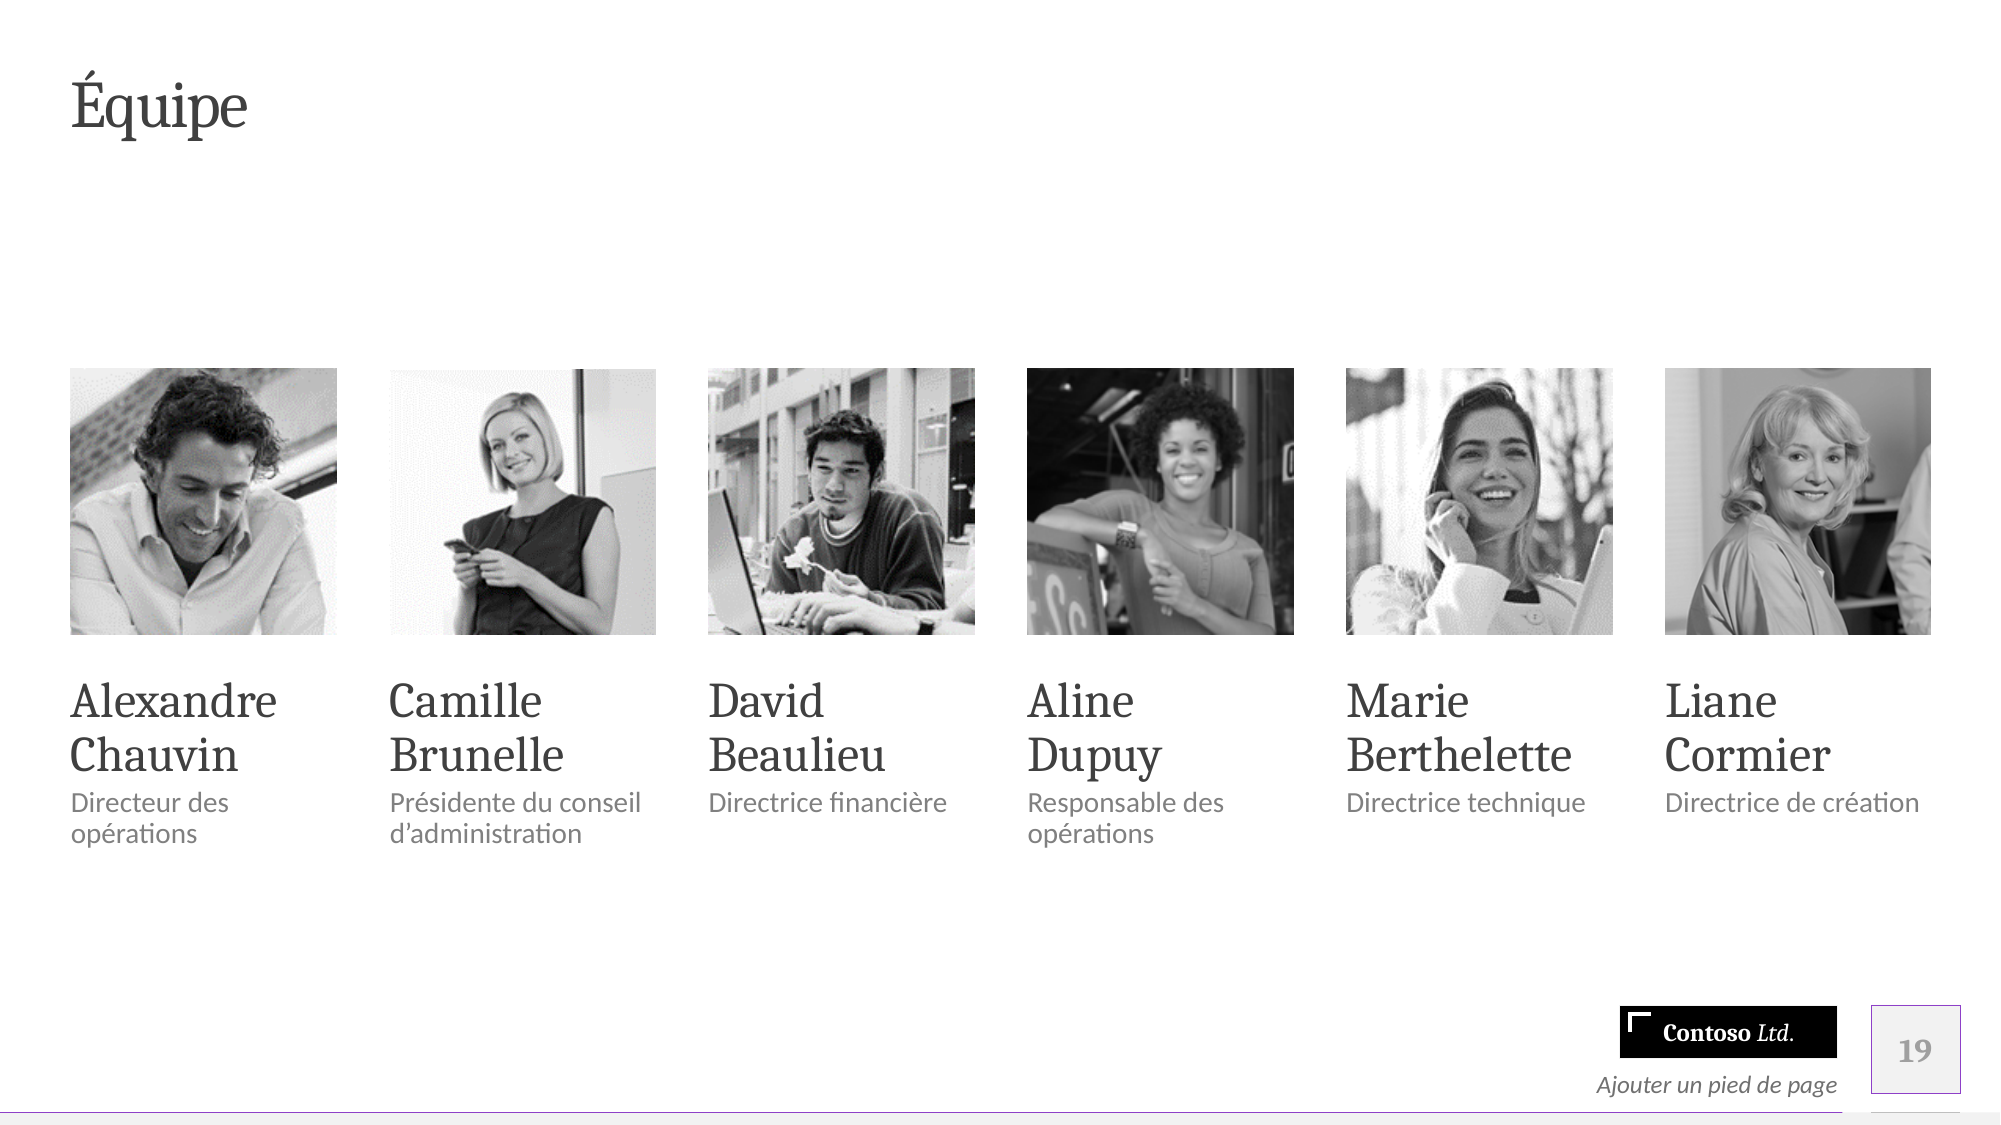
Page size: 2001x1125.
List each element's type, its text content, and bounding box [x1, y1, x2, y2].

list Liane Cormier [1665, 674, 1931, 779]
slide_number 19 [1871, 1019, 1960, 1080]
list Directrice financière [708, 787, 975, 906]
picture [70, 368, 337, 635]
picture [708, 368, 975, 635]
list Directeur des opérations [70, 787, 337, 906]
list Responsable des opérations [1027, 787, 1294, 906]
picture [1346, 368, 1613, 635]
list Marie Berthelette [1346, 674, 1613, 779]
list Directrice de création [1665, 787, 1931, 906]
list Alexandre Chauvin [70, 674, 337, 779]
picture [1665, 368, 1931, 635]
title Équipe [70, 70, 1932, 142]
list Directrice technique [1346, 787, 1613, 906]
picture [1027, 368, 1294, 635]
list Aline Dupuy [1027, 674, 1294, 779]
list Camille Brunelle [389, 674, 656, 779]
list Présidente du conseil d’administration [389, 787, 656, 906]
list David Beaulieu [708, 674, 975, 779]
picture [389, 369, 656, 635]
footer Ajouter un pied de page [1163, 1064, 1838, 1099]
